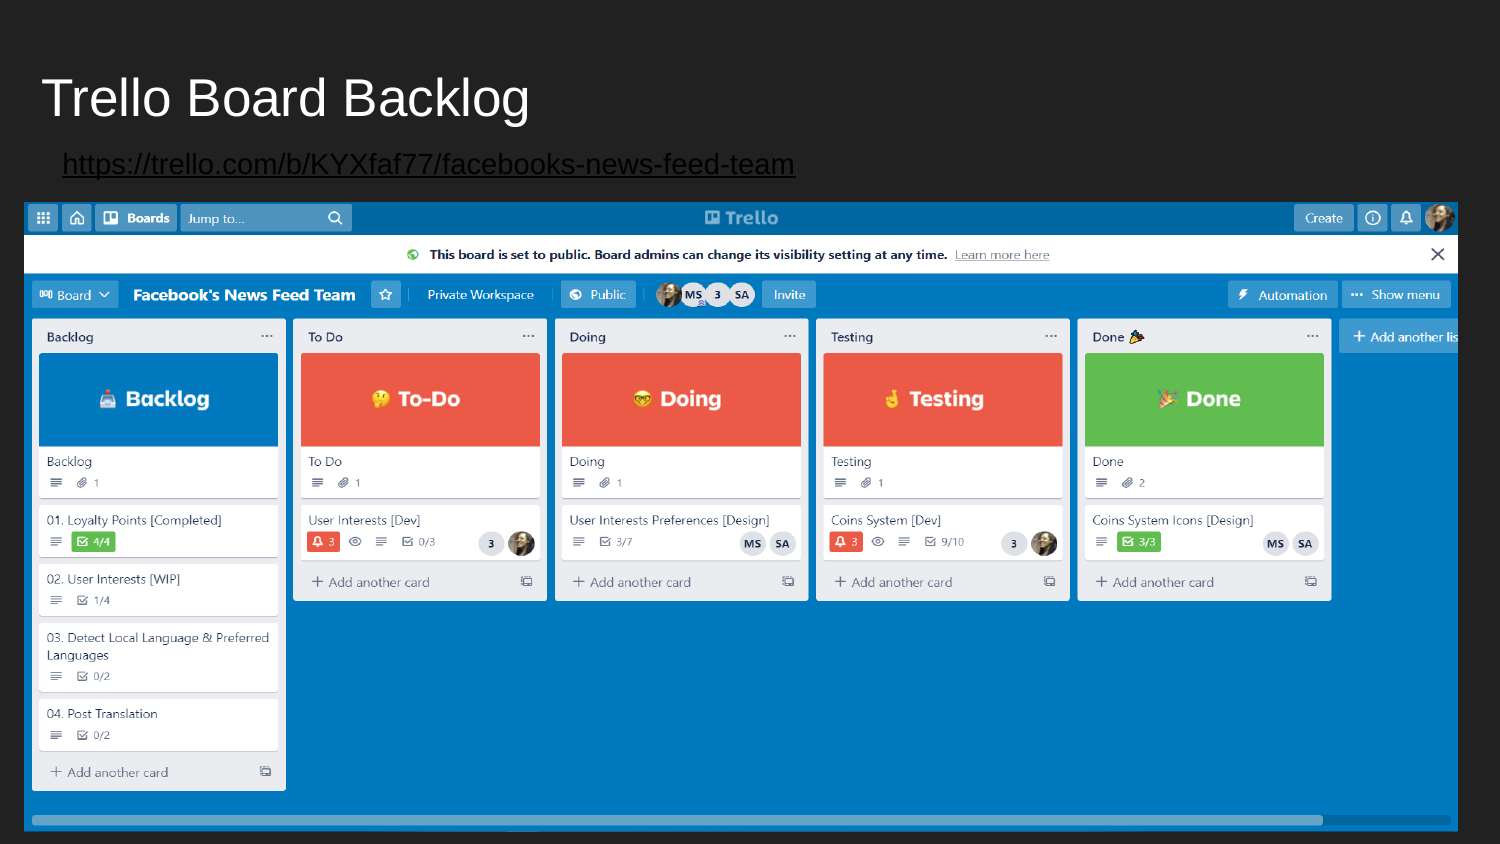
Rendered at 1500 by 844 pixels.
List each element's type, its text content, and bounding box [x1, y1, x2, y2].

title Trello Board Backlog [26, 48, 1424, 142]
text_box https://trello.com/b/KYXfaf77/facebooks-news-feed-team [47, 130, 1042, 196]
picture [24, 201, 1459, 832]
